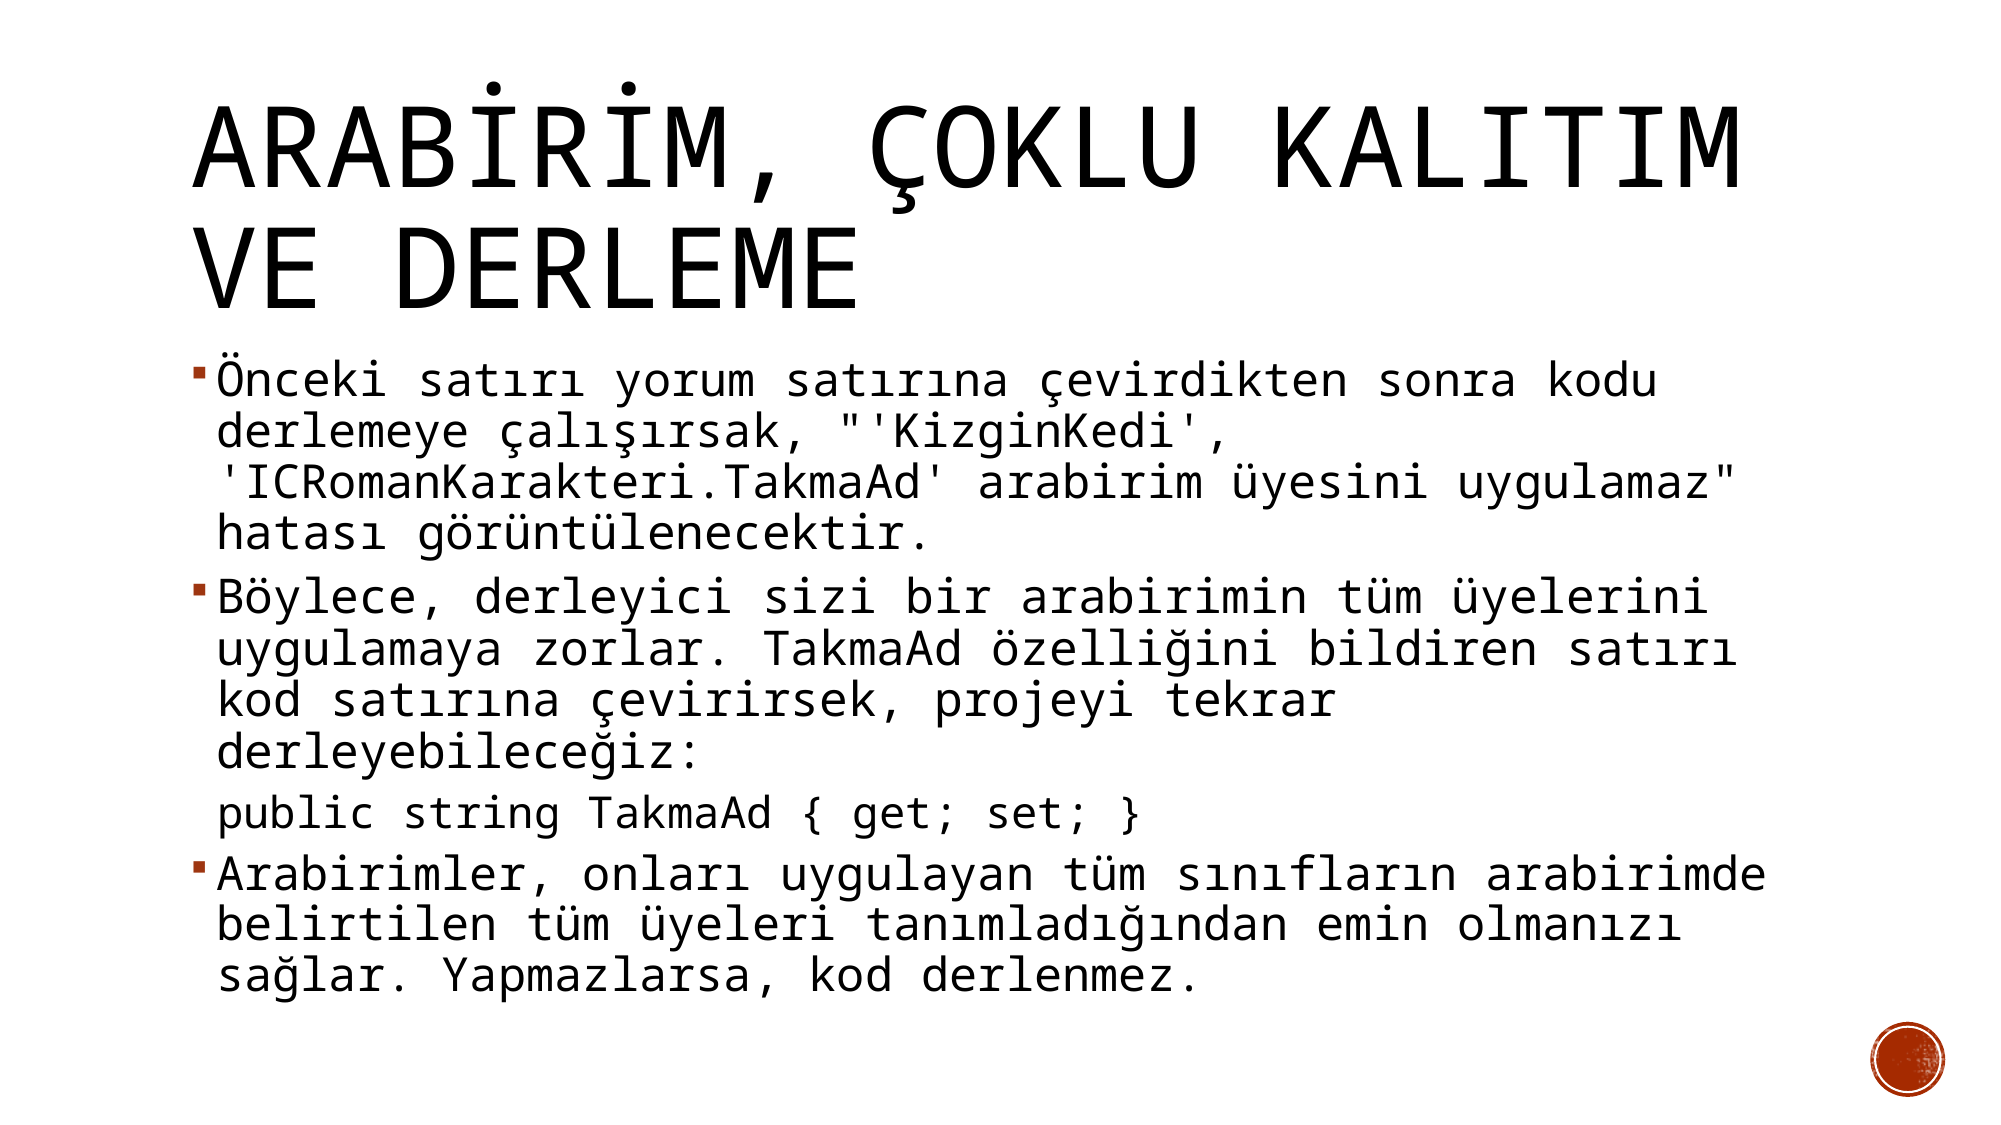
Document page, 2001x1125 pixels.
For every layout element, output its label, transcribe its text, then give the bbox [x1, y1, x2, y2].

list Önceki satırı yorum satırına çevirdikten sonra kodu derlemeye çalışırsak, "'KizginKedi', 'ICRomanKarakteri.TakmaAd' arabirim üyesini uygulamaz" hatası görüntülenecektir. Böylece, derleyici sizi bir arabirimin tüm üyelerini uygulamaya zorlar. TakmaAd özelliğini bildiren satırı kod satırına çevirirsek, projeyi tekrar derleyebileceğiz: public string TakmaAd { get; set; } Arabirimler, onları uygulayan tüm sınıfların arabirimde belirtilen tüm üyeleri tanımladığından emin olmanızı sağlar. Yapmazlarsa, kod derlenmez. [175, 348, 1846, 1013]
title ARABİRİM, Çoklu Kalıtım ve DERLEME [175, 79, 1826, 344]
